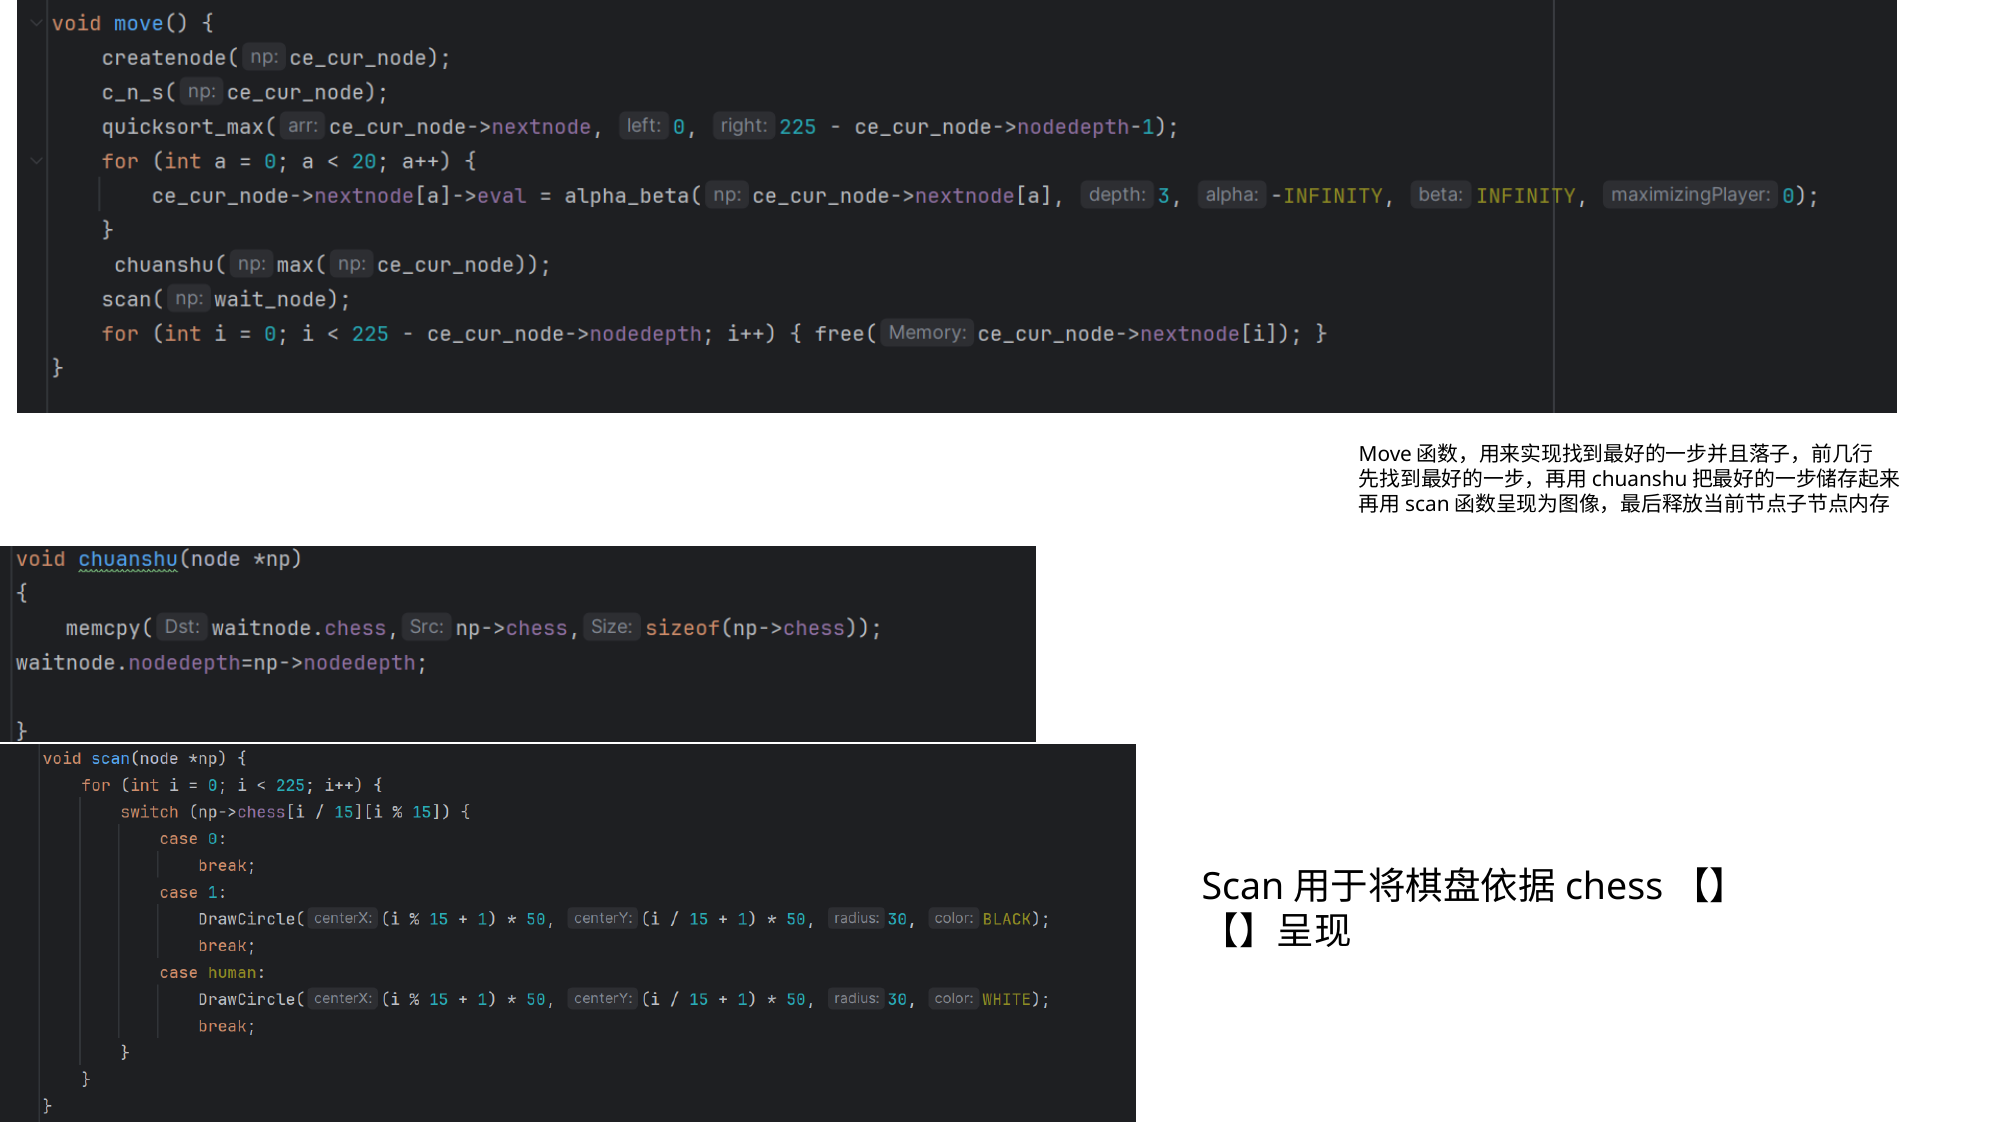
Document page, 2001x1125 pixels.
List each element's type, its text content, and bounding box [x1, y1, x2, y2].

picture [0, 546, 1036, 742]
text_box Scan用于将棋盘依据chess【】【】呈现 [1186, 854, 1768, 959]
picture [17, 0, 1897, 413]
text_box Move函数，用来实现找到最好的一步并且落子，前几行 先找到最好的一步，再用chuanshu把最好的一步储存起来 再用scan函数呈现为图像，最后释放当前节点子节点内存 [1343, 432, 1915, 523]
picture [0, 744, 1136, 1122]
